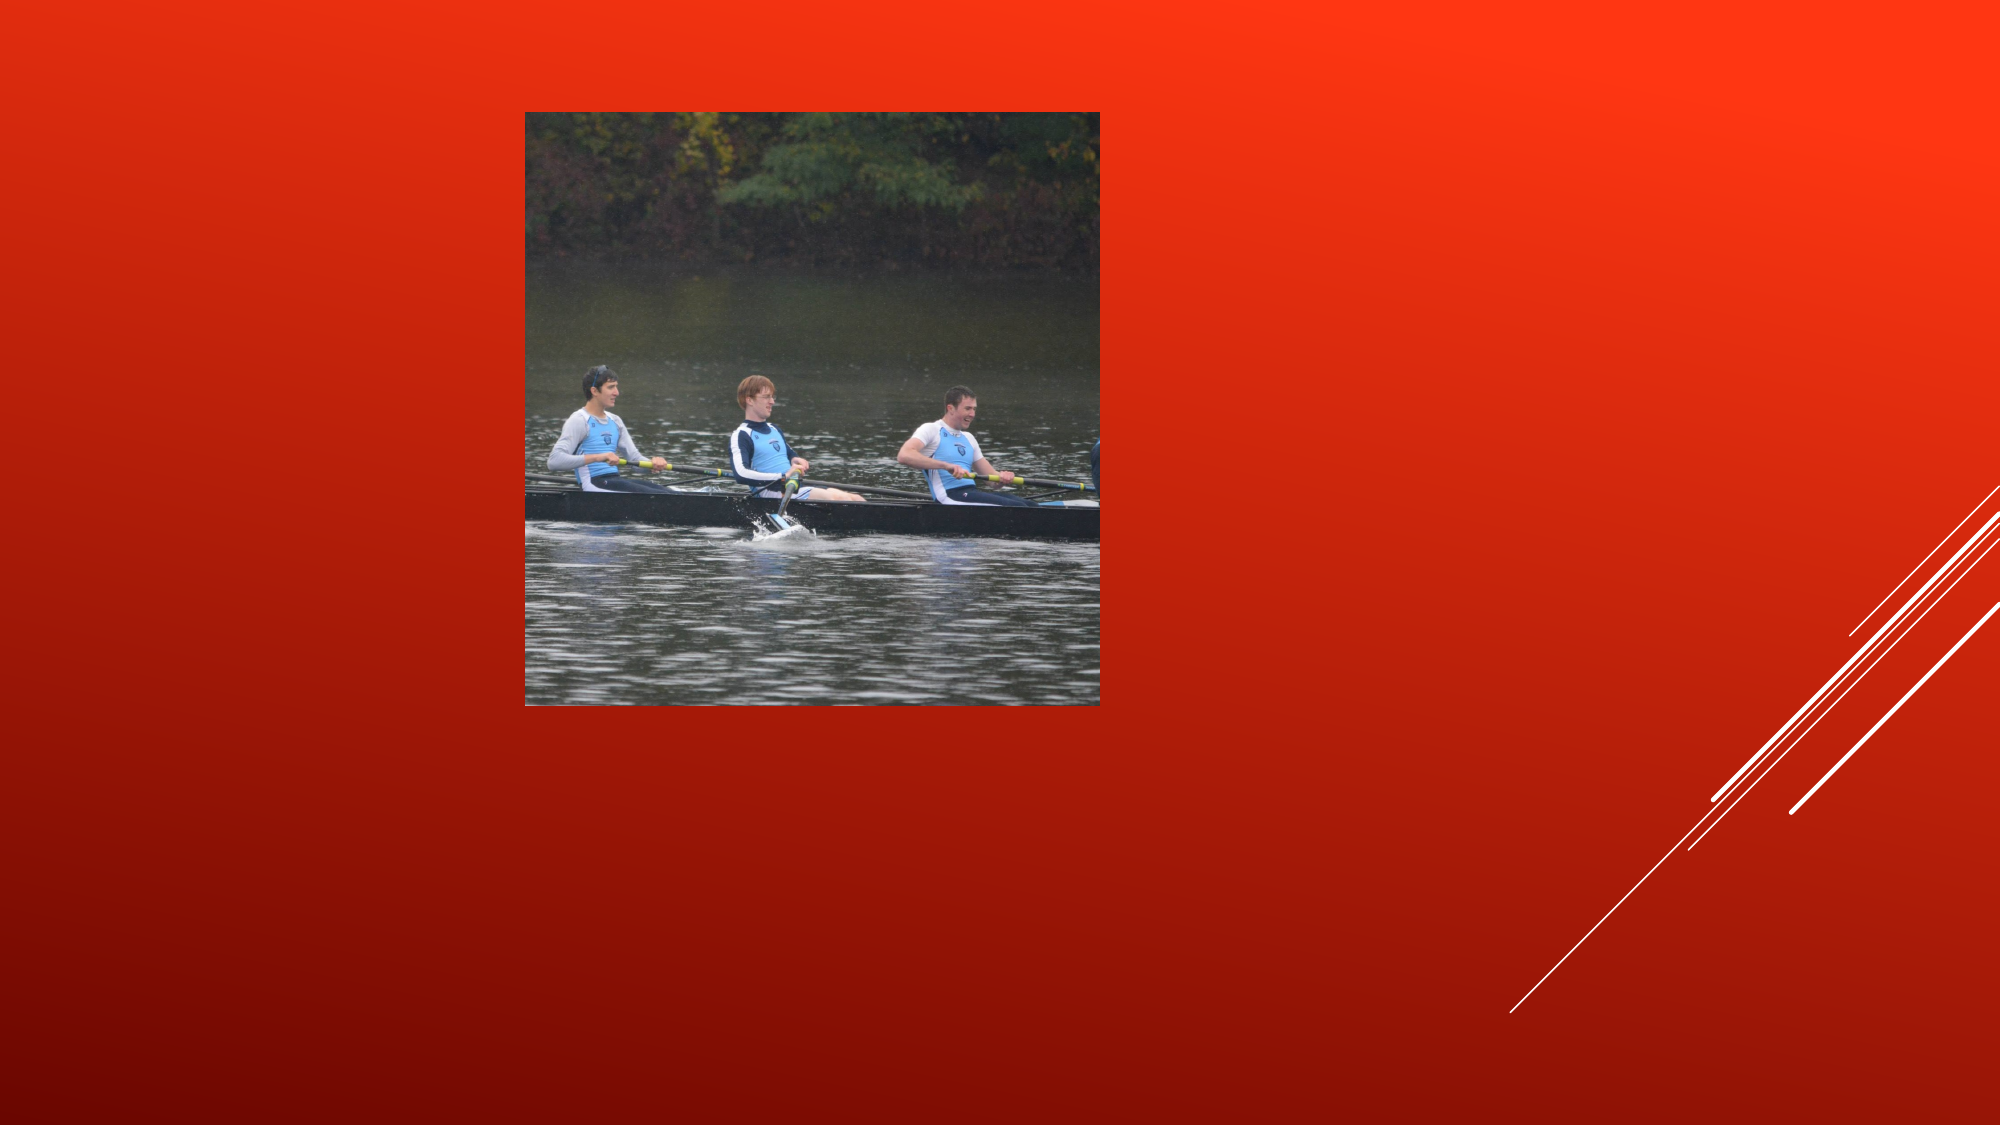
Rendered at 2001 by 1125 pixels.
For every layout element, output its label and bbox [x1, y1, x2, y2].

list [524, 112, 1100, 706]
